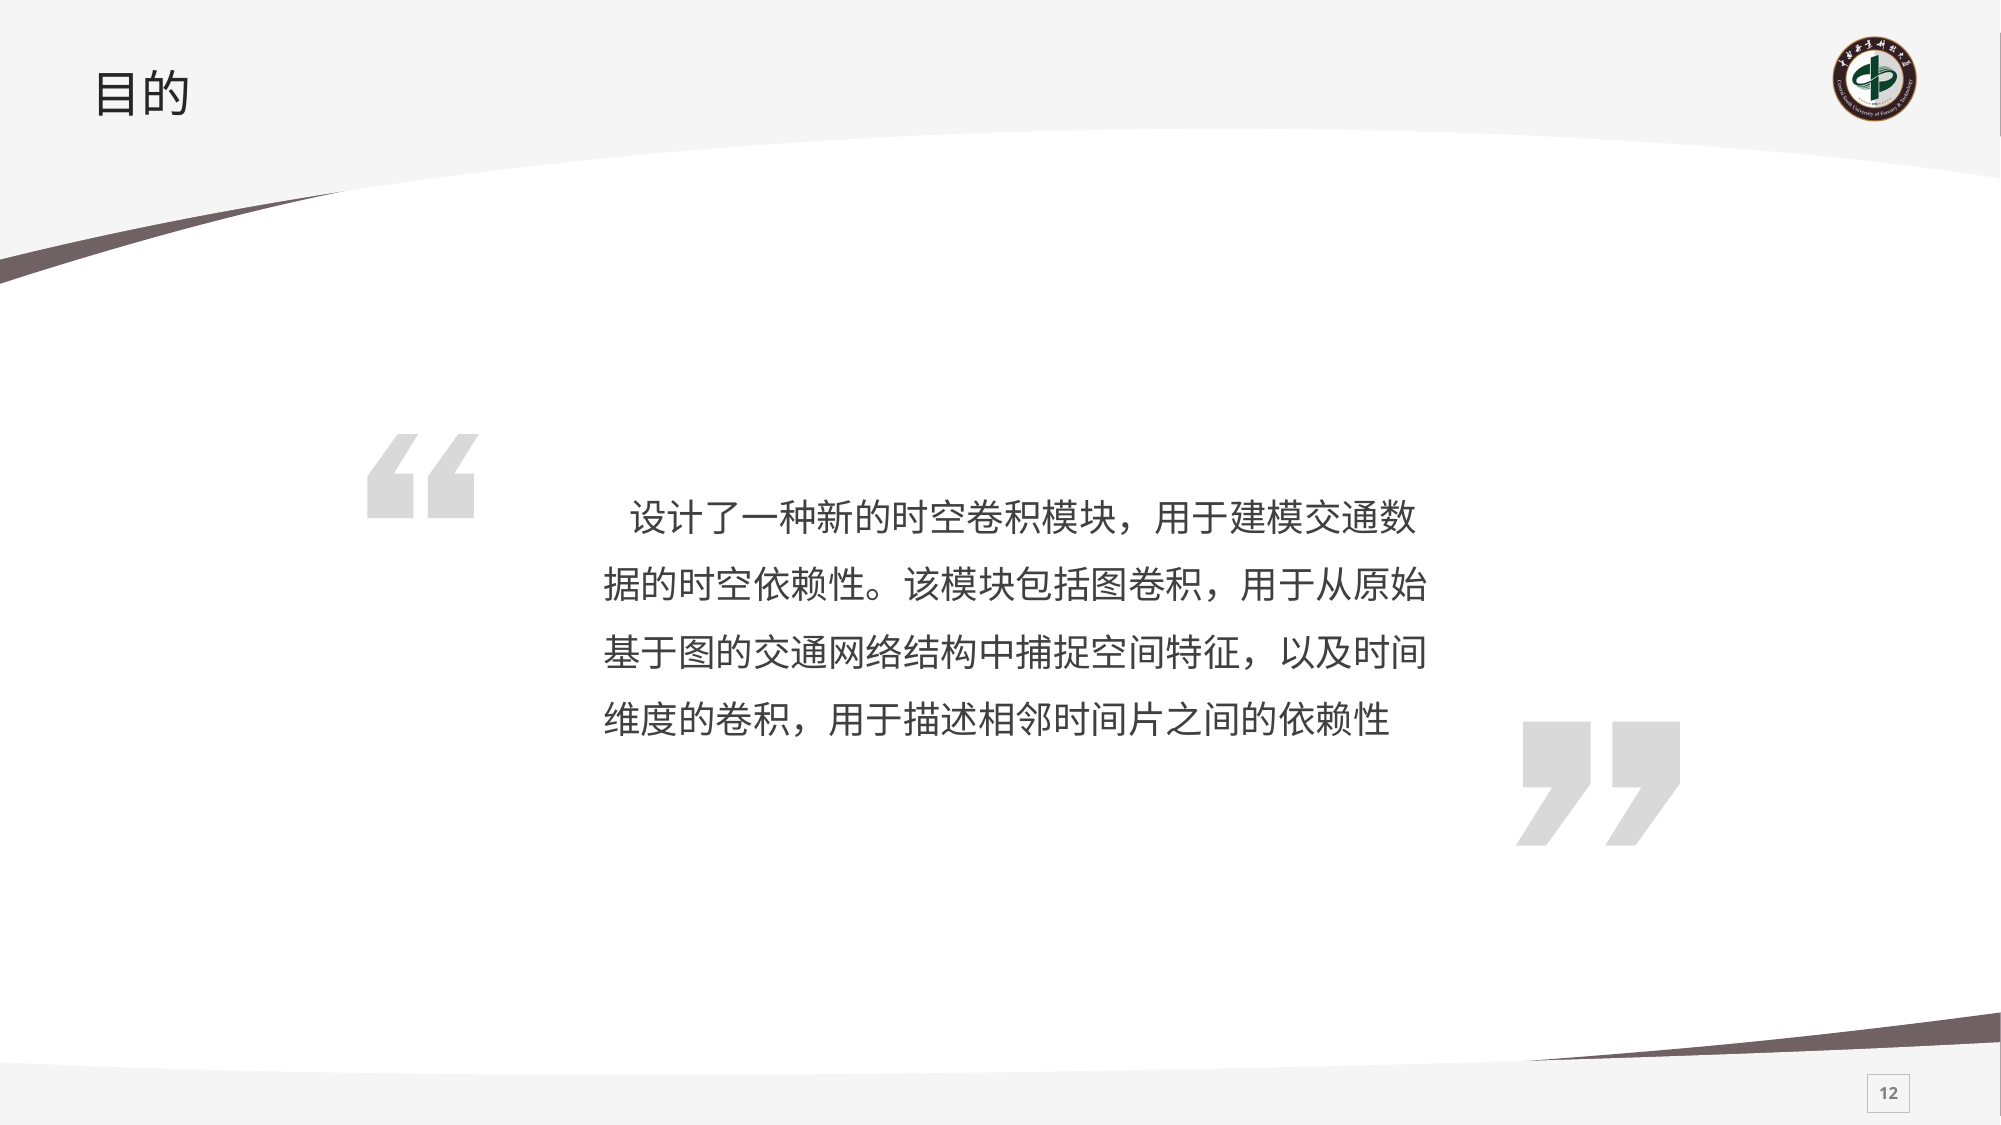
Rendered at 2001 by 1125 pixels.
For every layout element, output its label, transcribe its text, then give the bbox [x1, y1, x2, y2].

text_box 设计了一种新的时空卷积模块，用于建模交通数据的时空依赖性。该模块包括图卷积，用于从原始基于图的交通网络结构中捕捉空间特征，以及时间维度的卷积，用于描述相邻时间片之间的依赖性 [588, 463, 1448, 749]
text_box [367, 434, 479, 519]
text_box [1515, 721, 1680, 846]
title 目的 [79, 57, 1880, 146]
picture [1831, 35, 1918, 123]
